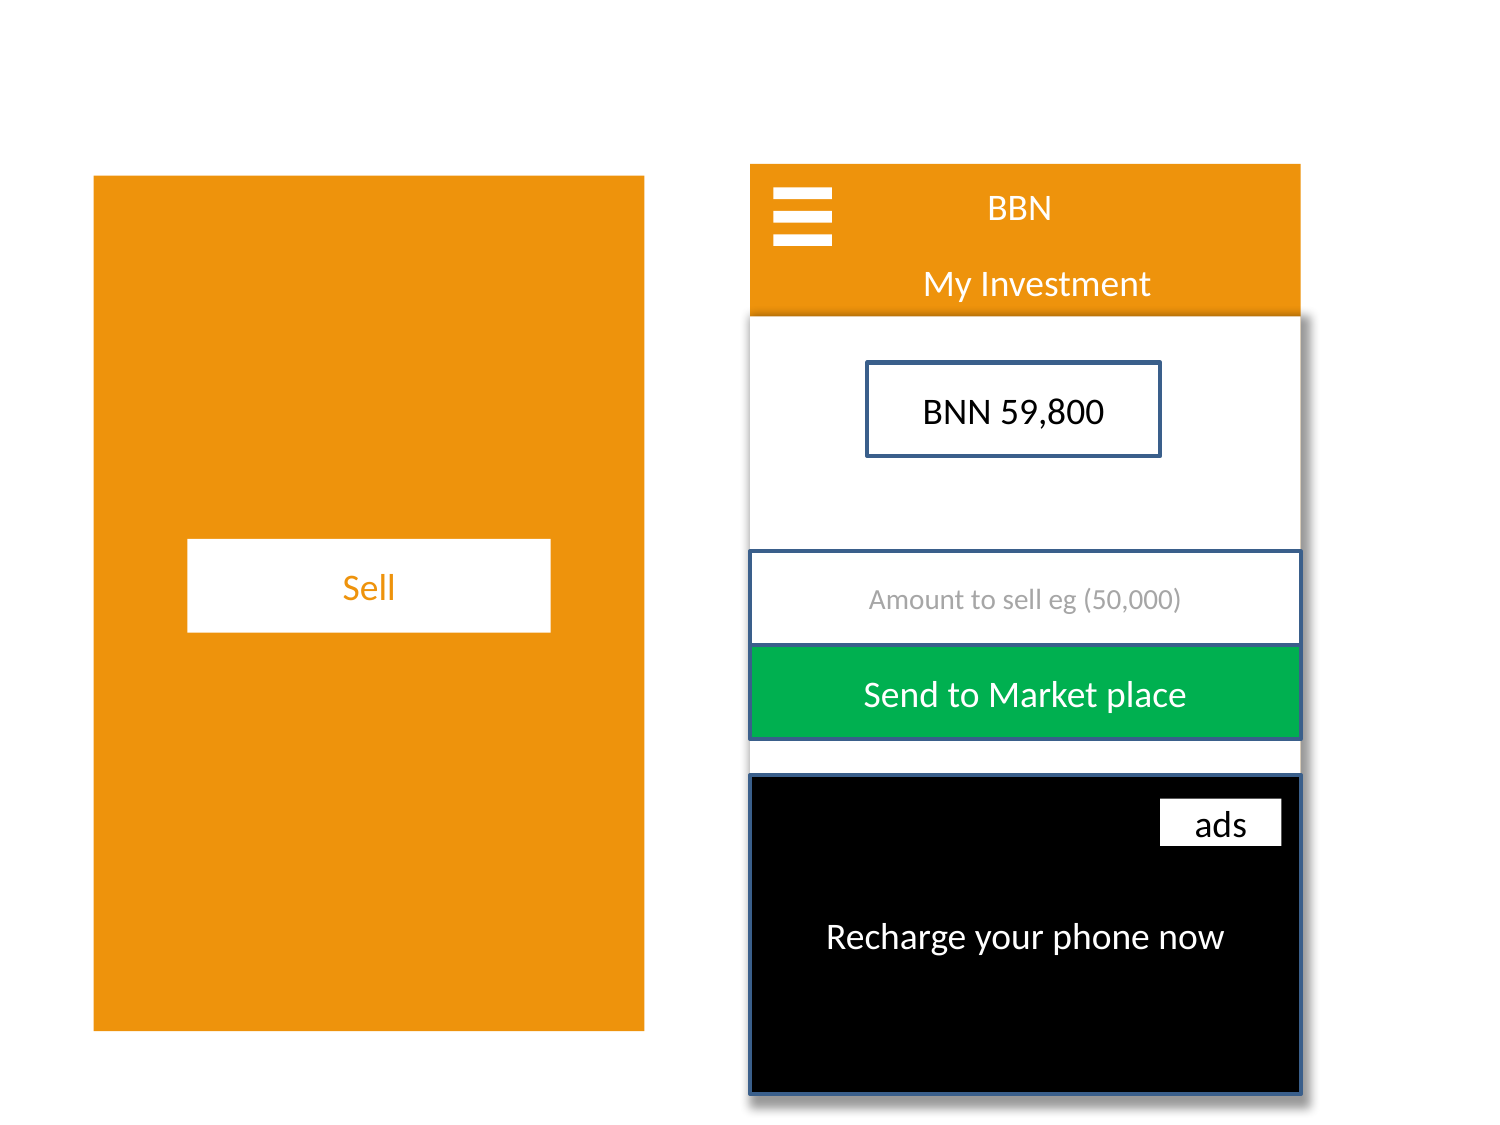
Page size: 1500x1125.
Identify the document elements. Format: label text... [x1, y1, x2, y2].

text_box BNN 59,800 [865, 360, 1162, 458]
text_box My Investment [889, 256, 1186, 307]
text_box [92, 174, 647, 1033]
text_box [748, 741, 1303, 773]
text_box [771, 209, 834, 225]
text_box Sell [185, 537, 553, 635]
text_box [771, 185, 834, 201]
text_box Send to Market place [748, 643, 1303, 741]
text_box [748, 314, 1303, 549]
text_box [771, 232, 834, 248]
text_box [748, 162, 1303, 309]
text_box ads [1158, 797, 1284, 848]
text_box Amount to sell eg (50,000) [748, 549, 1303, 643]
text_box Recharge your phone now [748, 773, 1303, 1096]
text_box BBN [972, 175, 1078, 236]
